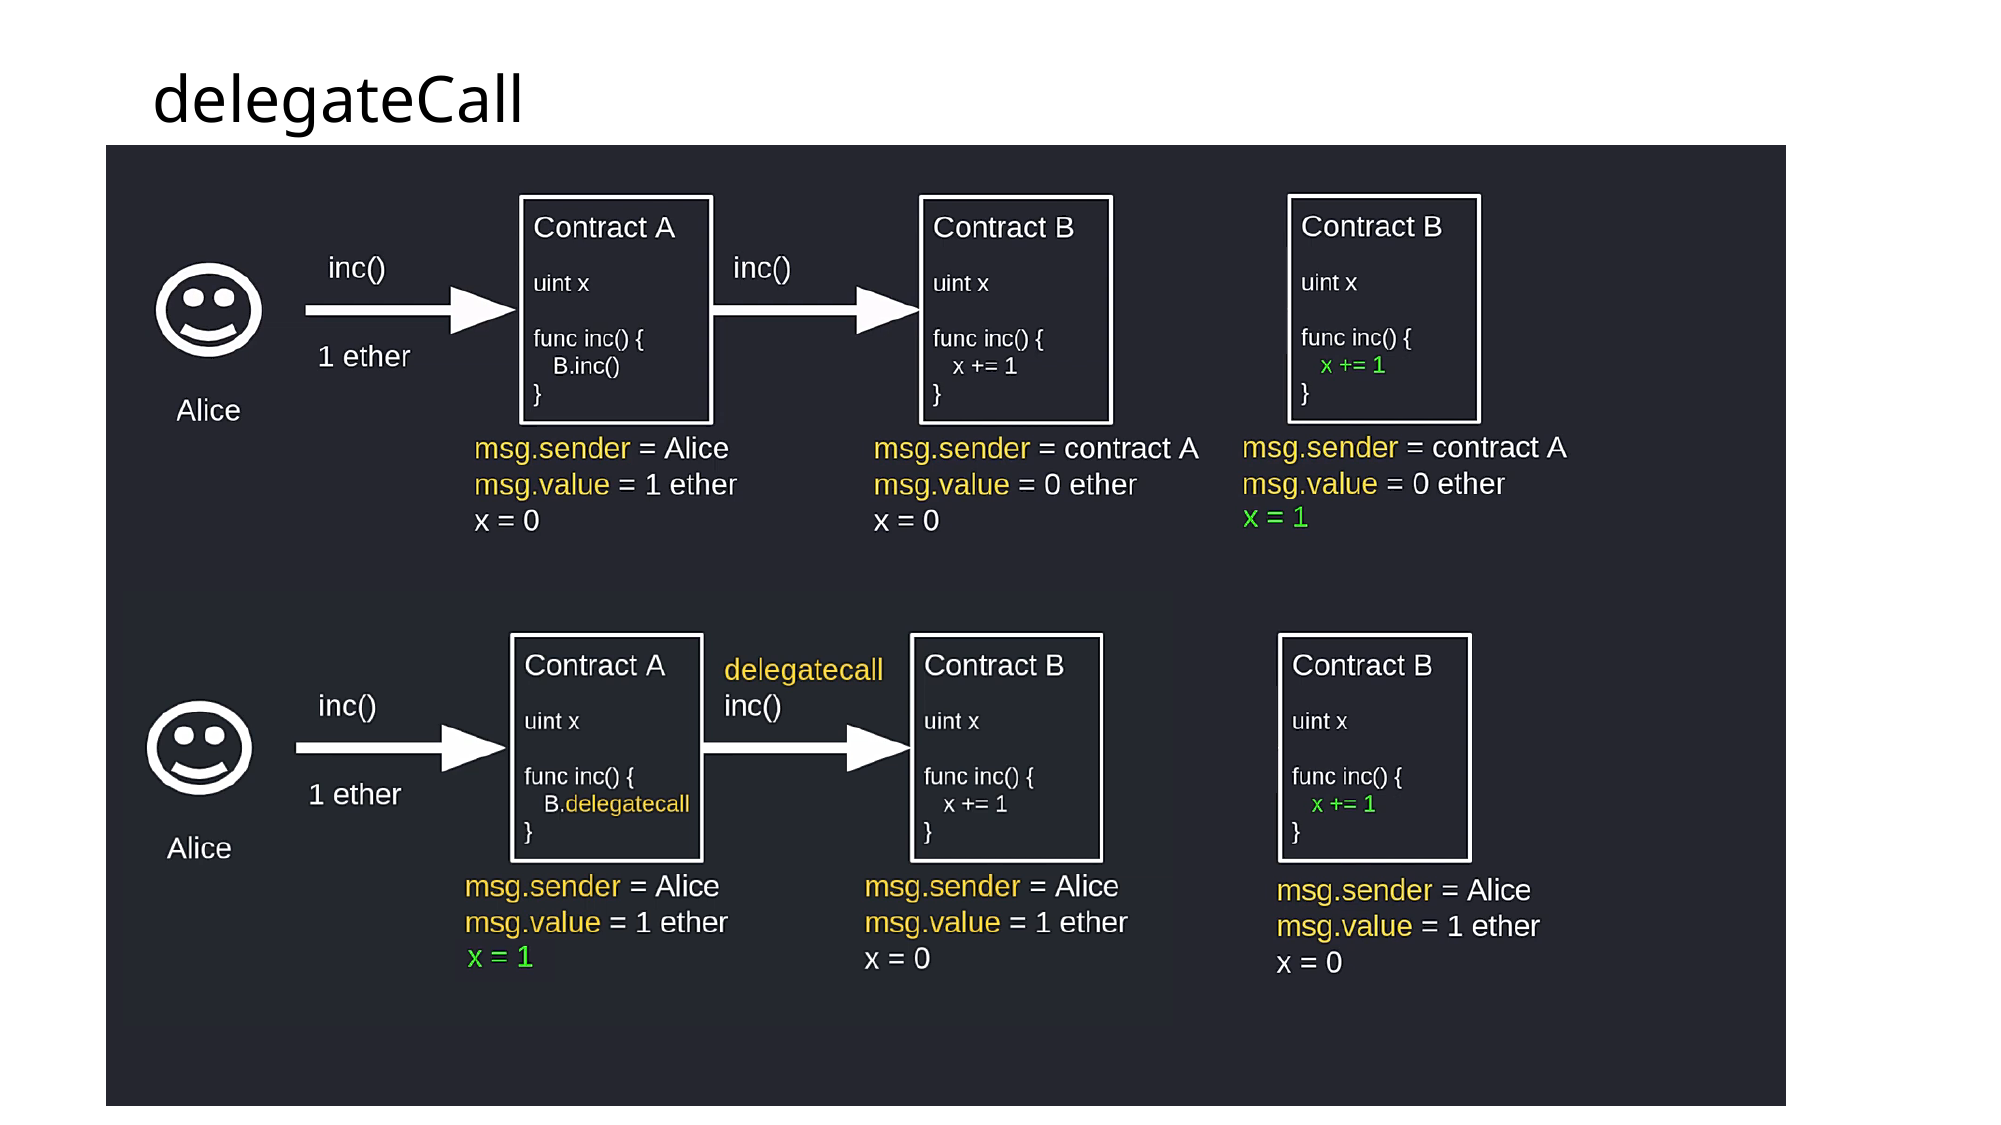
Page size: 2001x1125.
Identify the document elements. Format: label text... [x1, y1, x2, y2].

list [106, 145, 1786, 1106]
title delegateCall [137, 59, 1863, 145]
